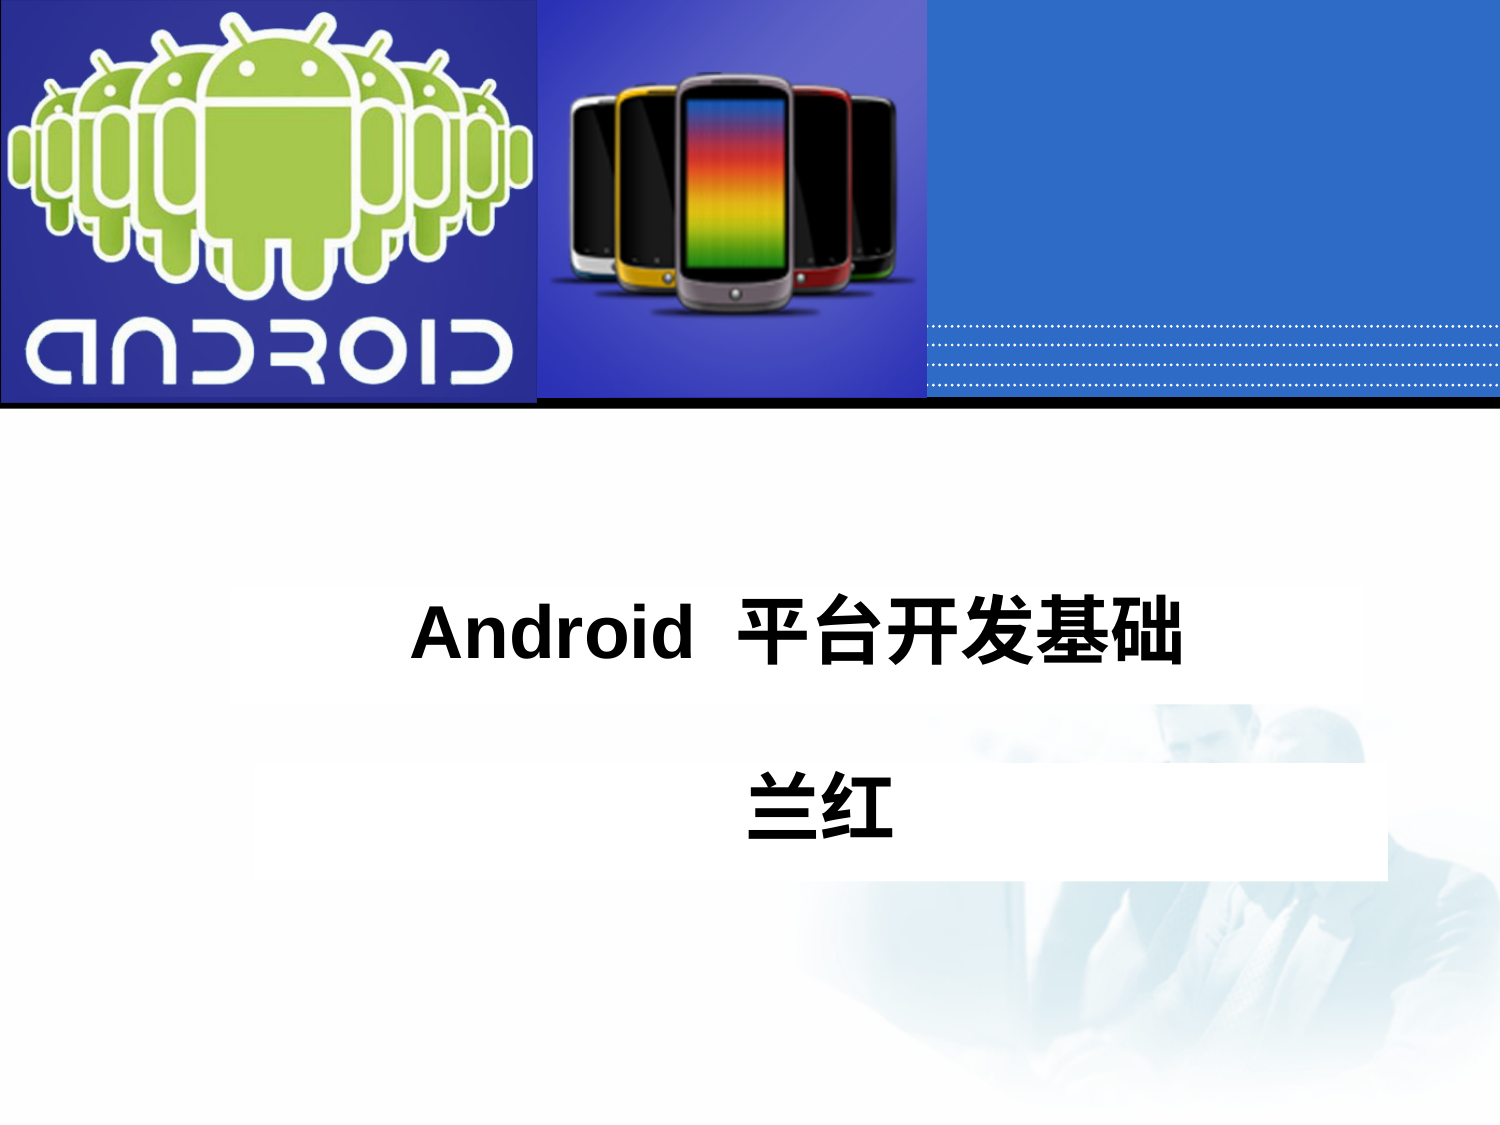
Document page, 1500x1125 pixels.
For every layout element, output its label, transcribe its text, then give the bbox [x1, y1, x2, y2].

picture [0, 0, 927, 404]
text_box 兰红 [253, 763, 1388, 882]
list Android 平台开发基础 [230, 586, 1365, 705]
picture [0, 409, 1500, 1125]
